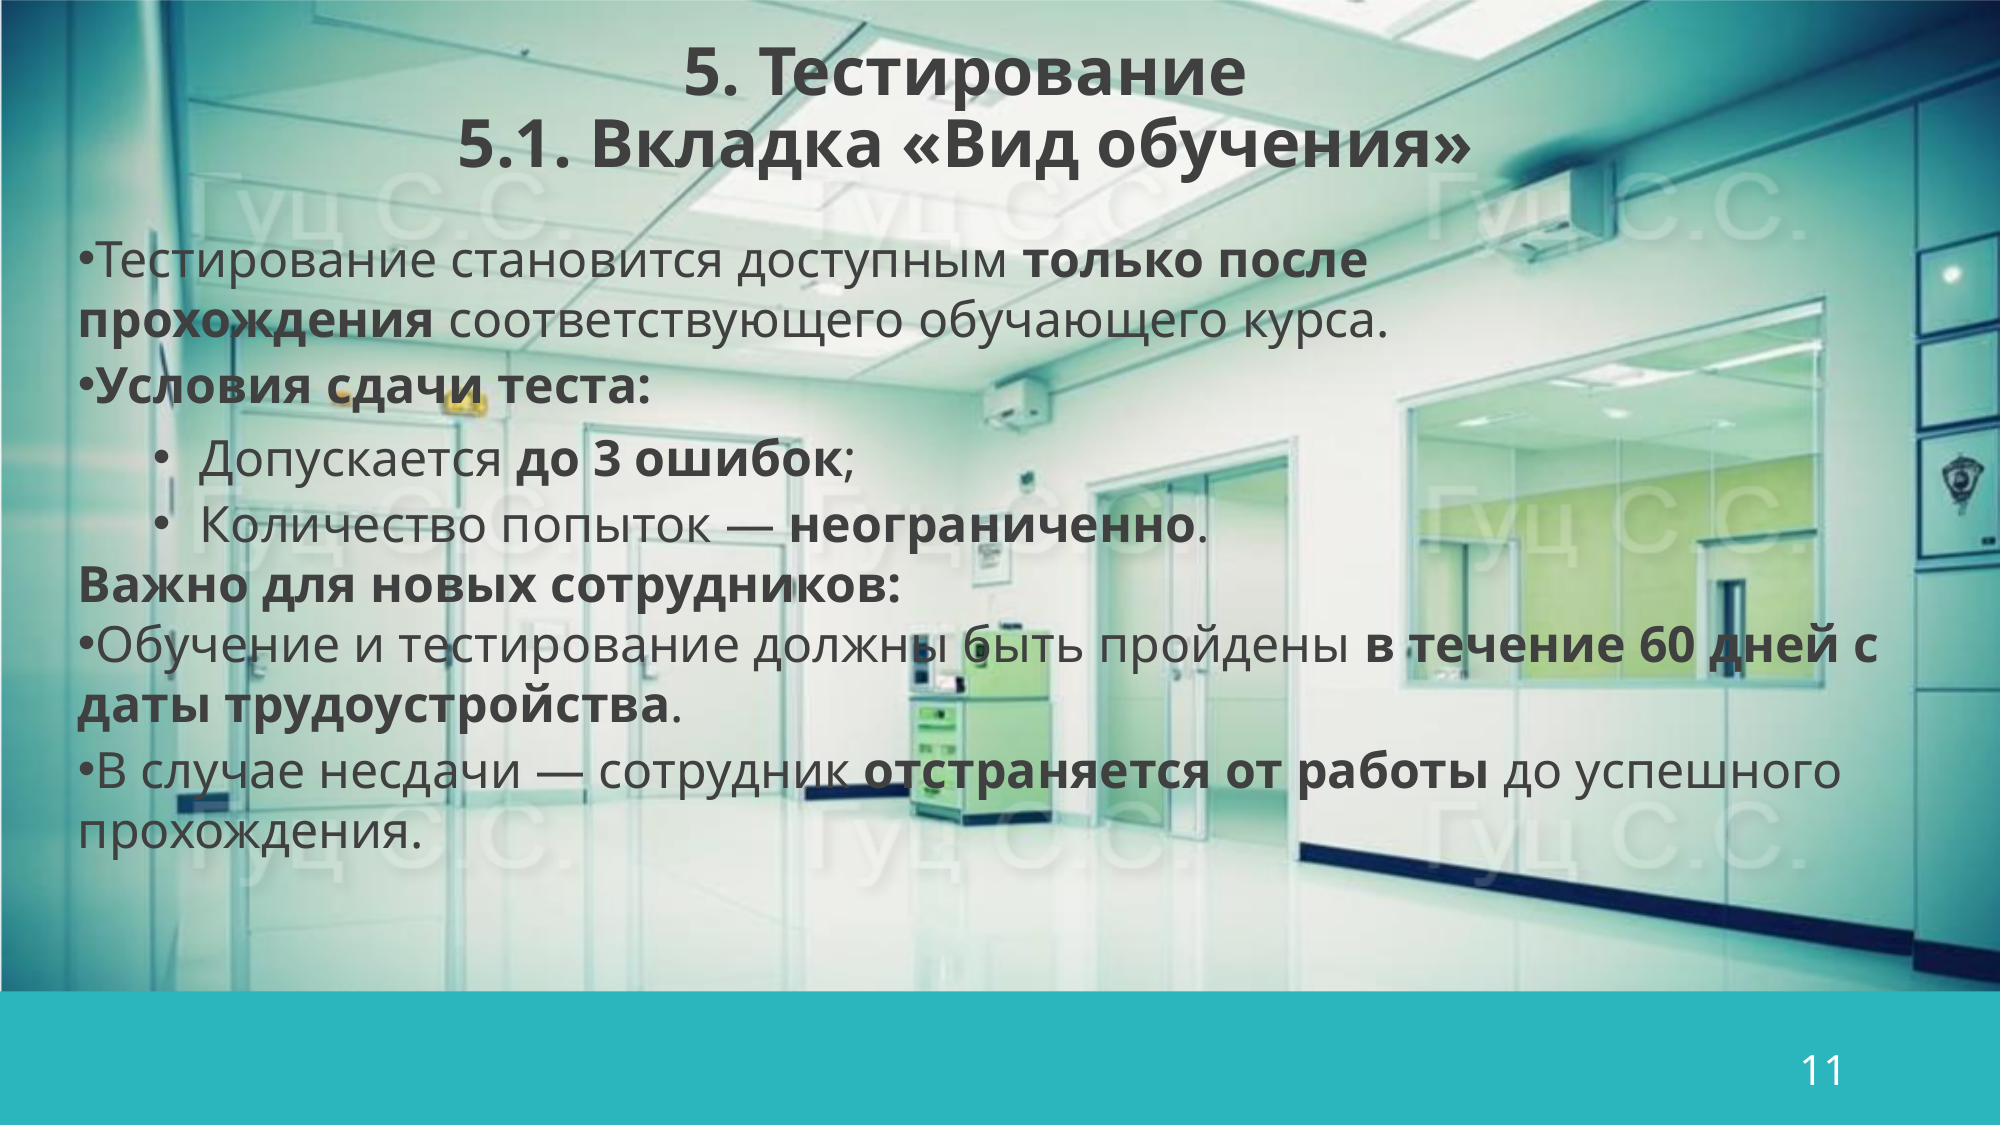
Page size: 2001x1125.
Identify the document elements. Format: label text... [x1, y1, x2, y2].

picture [0, 0, 2000, 992]
text_box [0, 992, 2000, 1125]
text_box 11 [1412, 1042, 1863, 1103]
